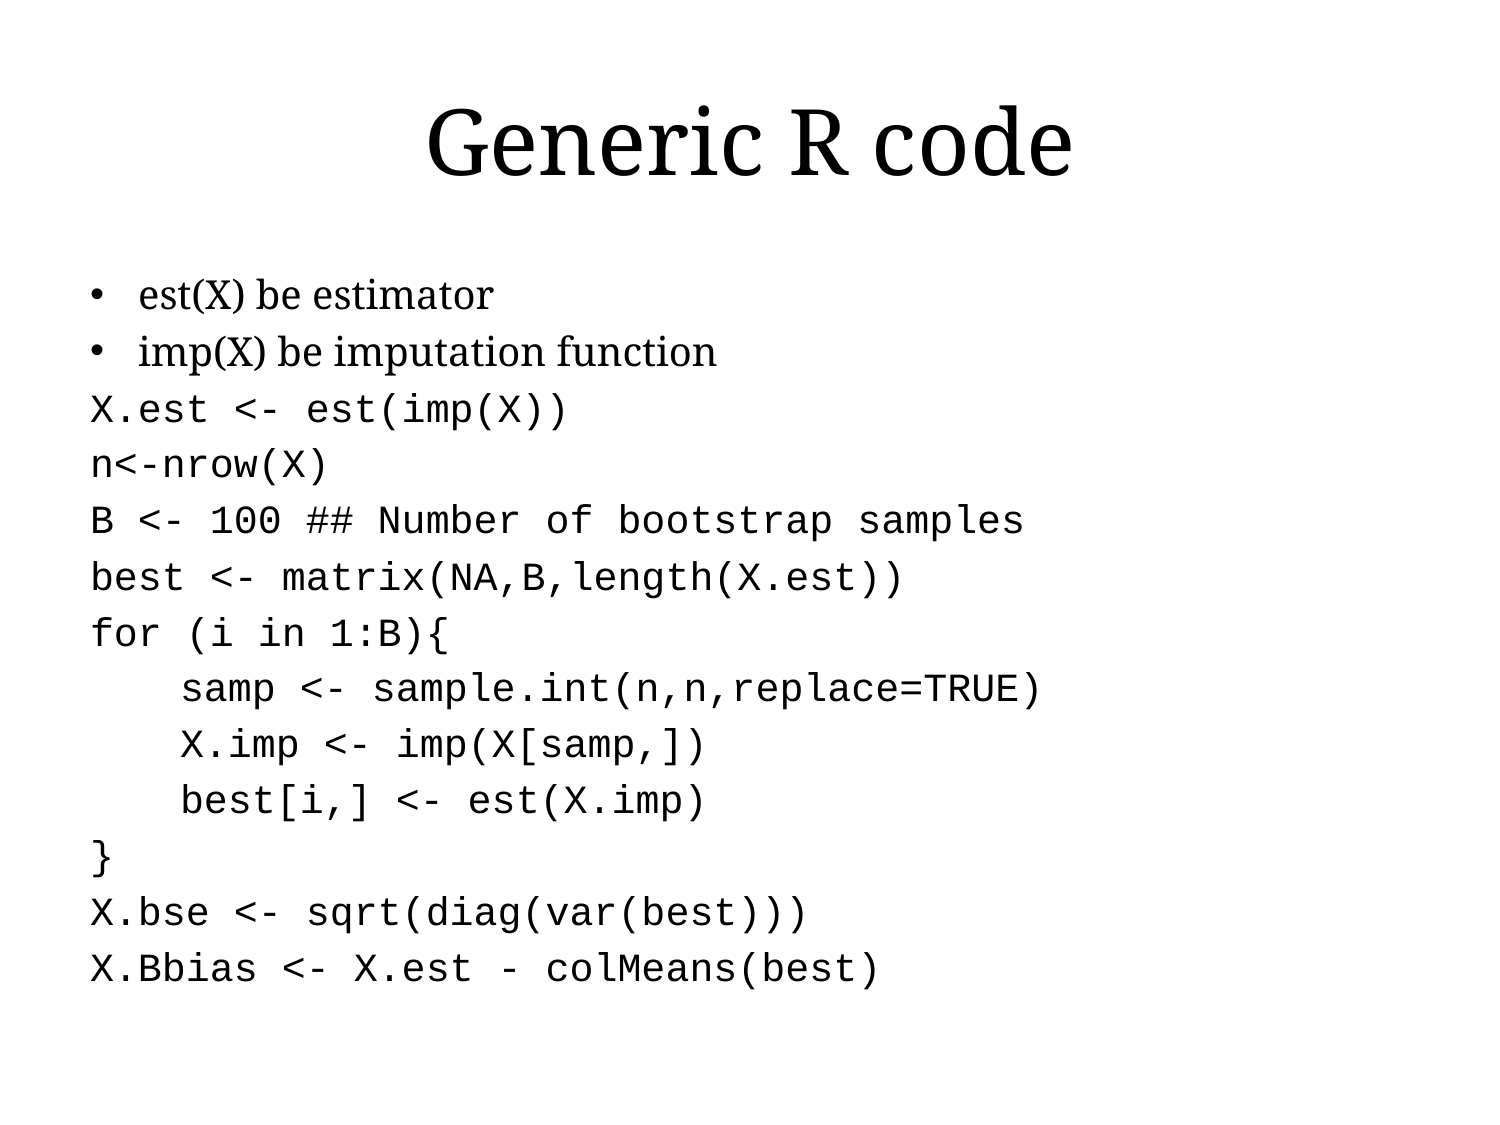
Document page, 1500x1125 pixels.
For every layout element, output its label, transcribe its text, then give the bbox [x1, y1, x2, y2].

title Generic R code [75, 45, 1425, 233]
list est(X) be estimator imp(X) be imputation function X.est <- est(imp(X)) n<-nrow(X) B <- 100 ## Number of bootstrap samples best <- matrix(NA,B,length(X.est)) for (i in 1:B){ samp <- sample.int(n,n,replace=TRUE) X.imp <- imp(X[samp,]) best[i,] <- est(X.imp) } X.bse <- sqrt(diag(var(best))) X.Bbias <- X.est - colMeans(best) [75, 262, 1425, 1005]
